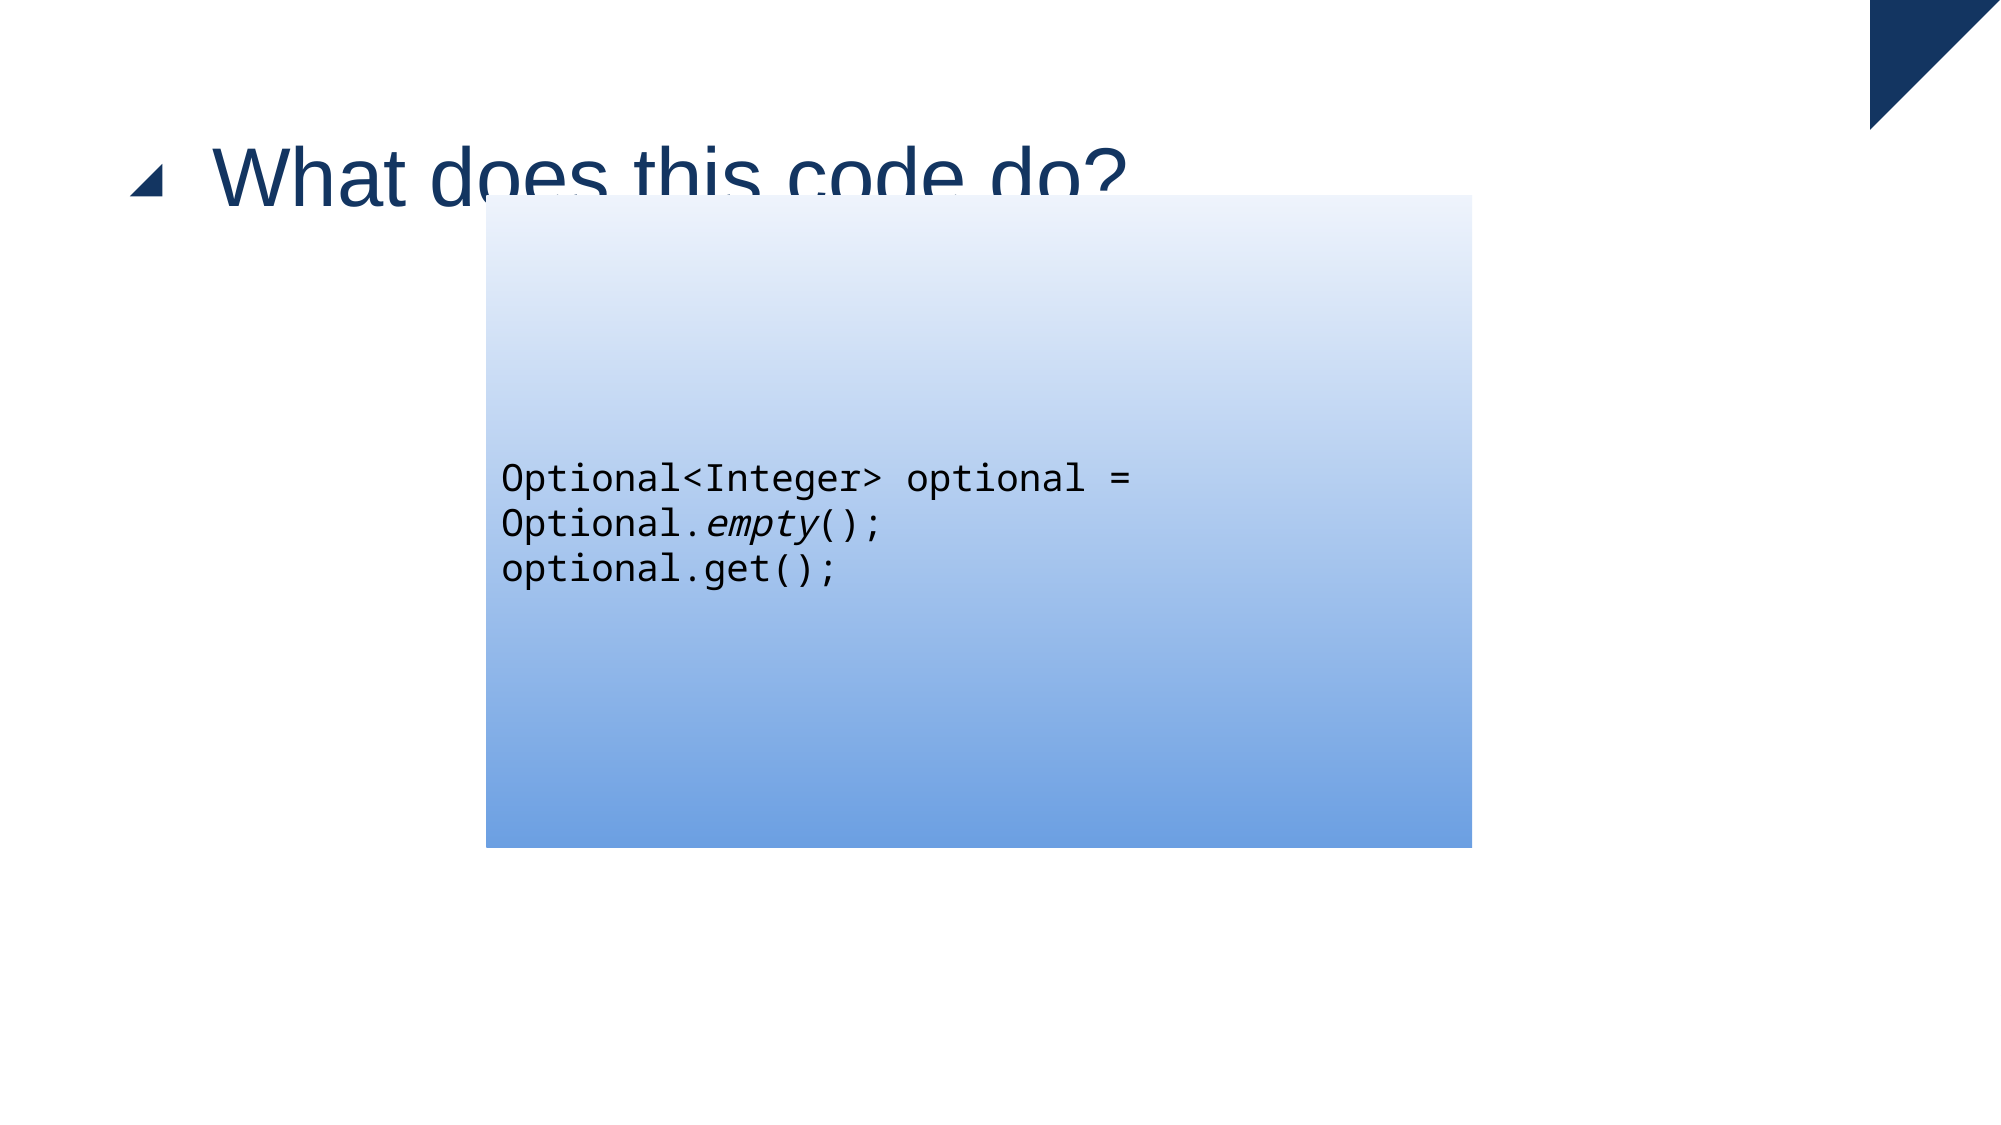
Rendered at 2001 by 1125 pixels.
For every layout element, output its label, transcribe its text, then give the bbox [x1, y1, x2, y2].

title What does this code do? [212, 118, 1831, 331]
list Optional<Integer> optional = Optional.empty(); optional.get(); [486, 195, 1473, 848]
